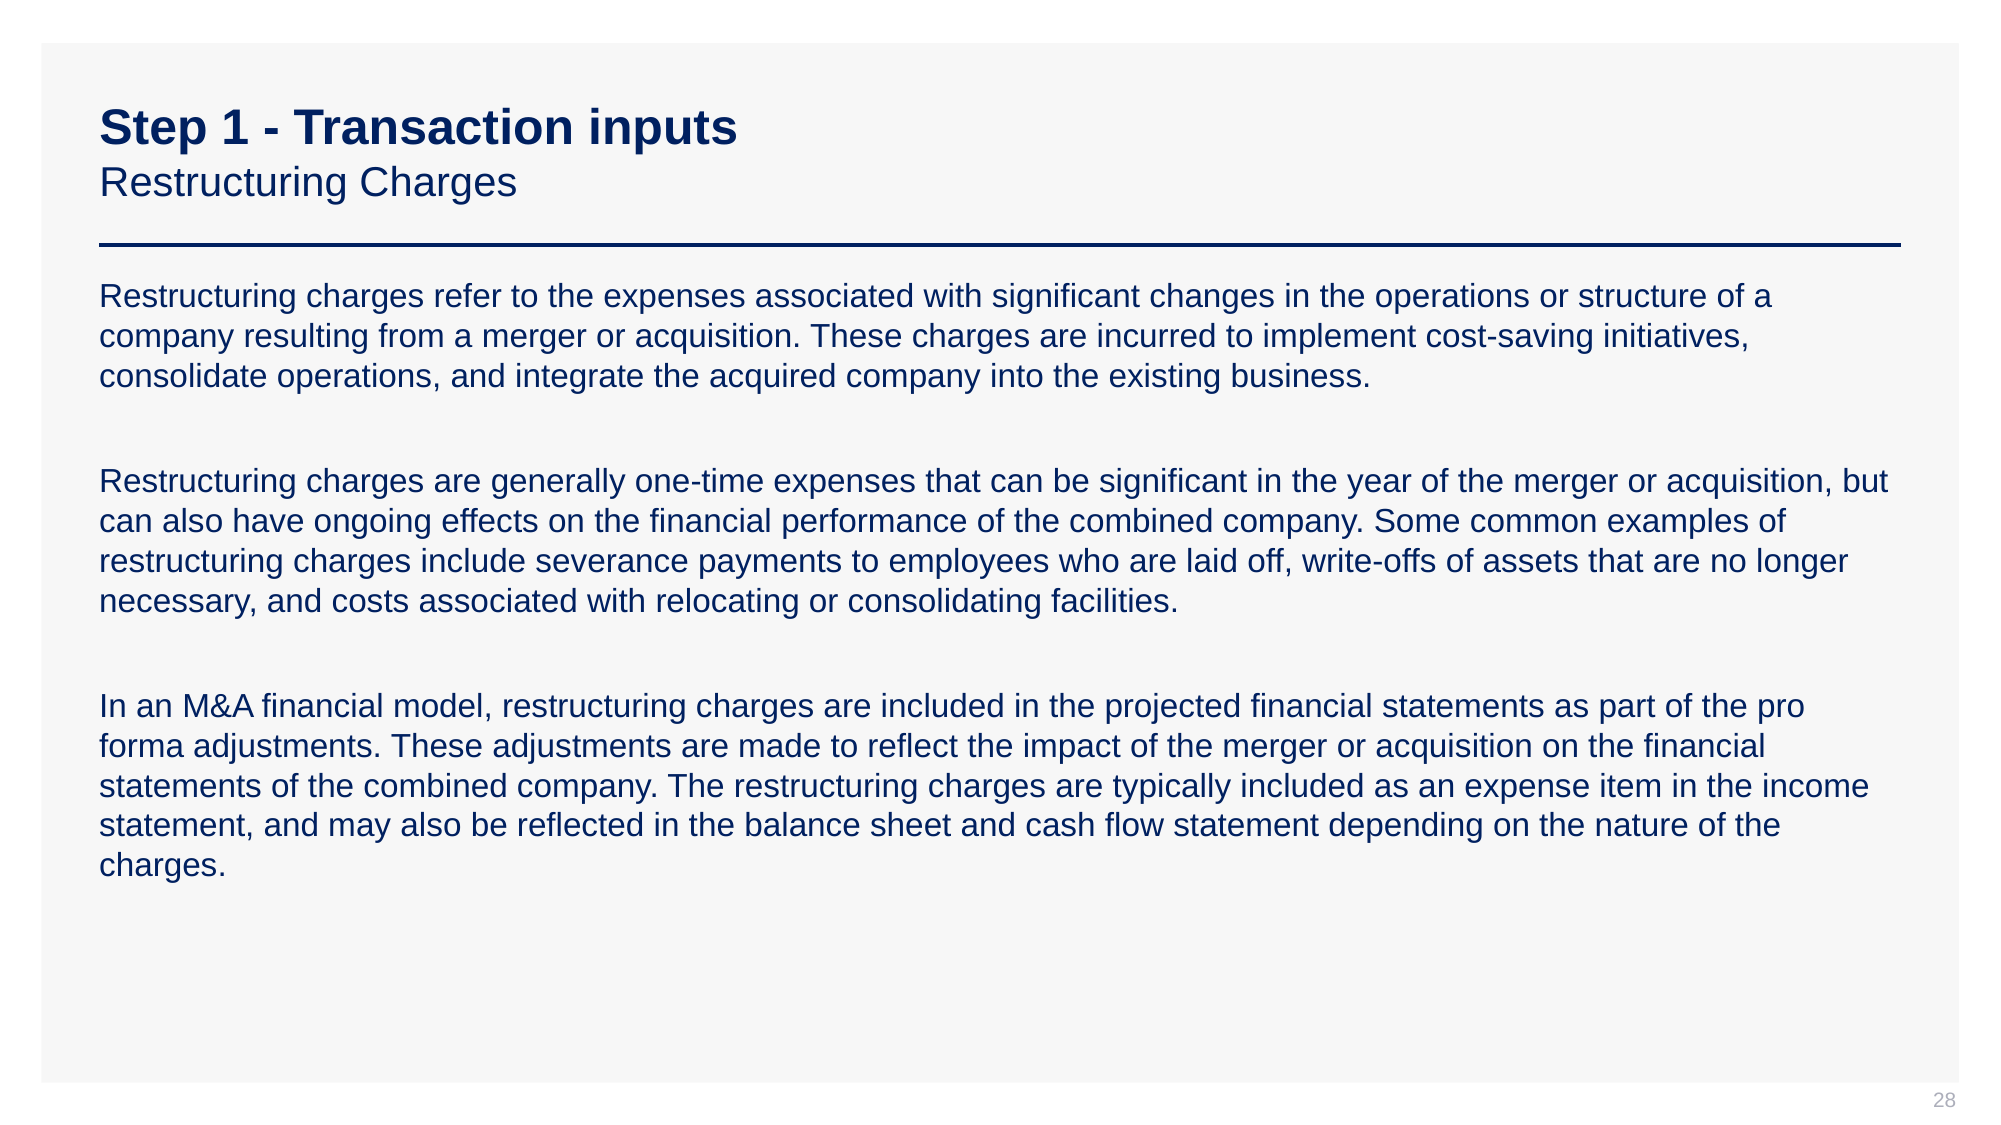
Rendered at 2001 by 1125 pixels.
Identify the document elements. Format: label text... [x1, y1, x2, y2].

text_box Restructuring charges refer to the expenses associated with significant changes in the operations or structure of a company resulting from a merger or acquisition. These charges are incurred to implement cost-saving initiatives, consolidate operations, and integrate the acquired company into the existing business. Restructuring charges are generally one-time expenses that can be significant in the year of the merger or acquisition, but can also have ongoing effects on the financial performance of the combined company. Some common examples of restructuring charges include severance payments to employees who are laid off, write-offs of assets that are no longer necessary, and costs associated with relocating or consolidating facilities. In an M&A financial model, restructuring charges are included in the projected financial statements as part of the pro forma adjustments. These adjustments are made to reflect the impact of the merger or acquisition on the financial statements of the combined company. The restructuring charges are typically included as an expense item in the income statement, and may also be reflected in the balance sheet and cash flow statement depending on the nature of the charges. [84, 267, 1916, 891]
slide_number 28 [1506, 1088, 1957, 1119]
title Step 1 - Transaction inputs Restructuring Charges [84, 59, 1901, 239]
